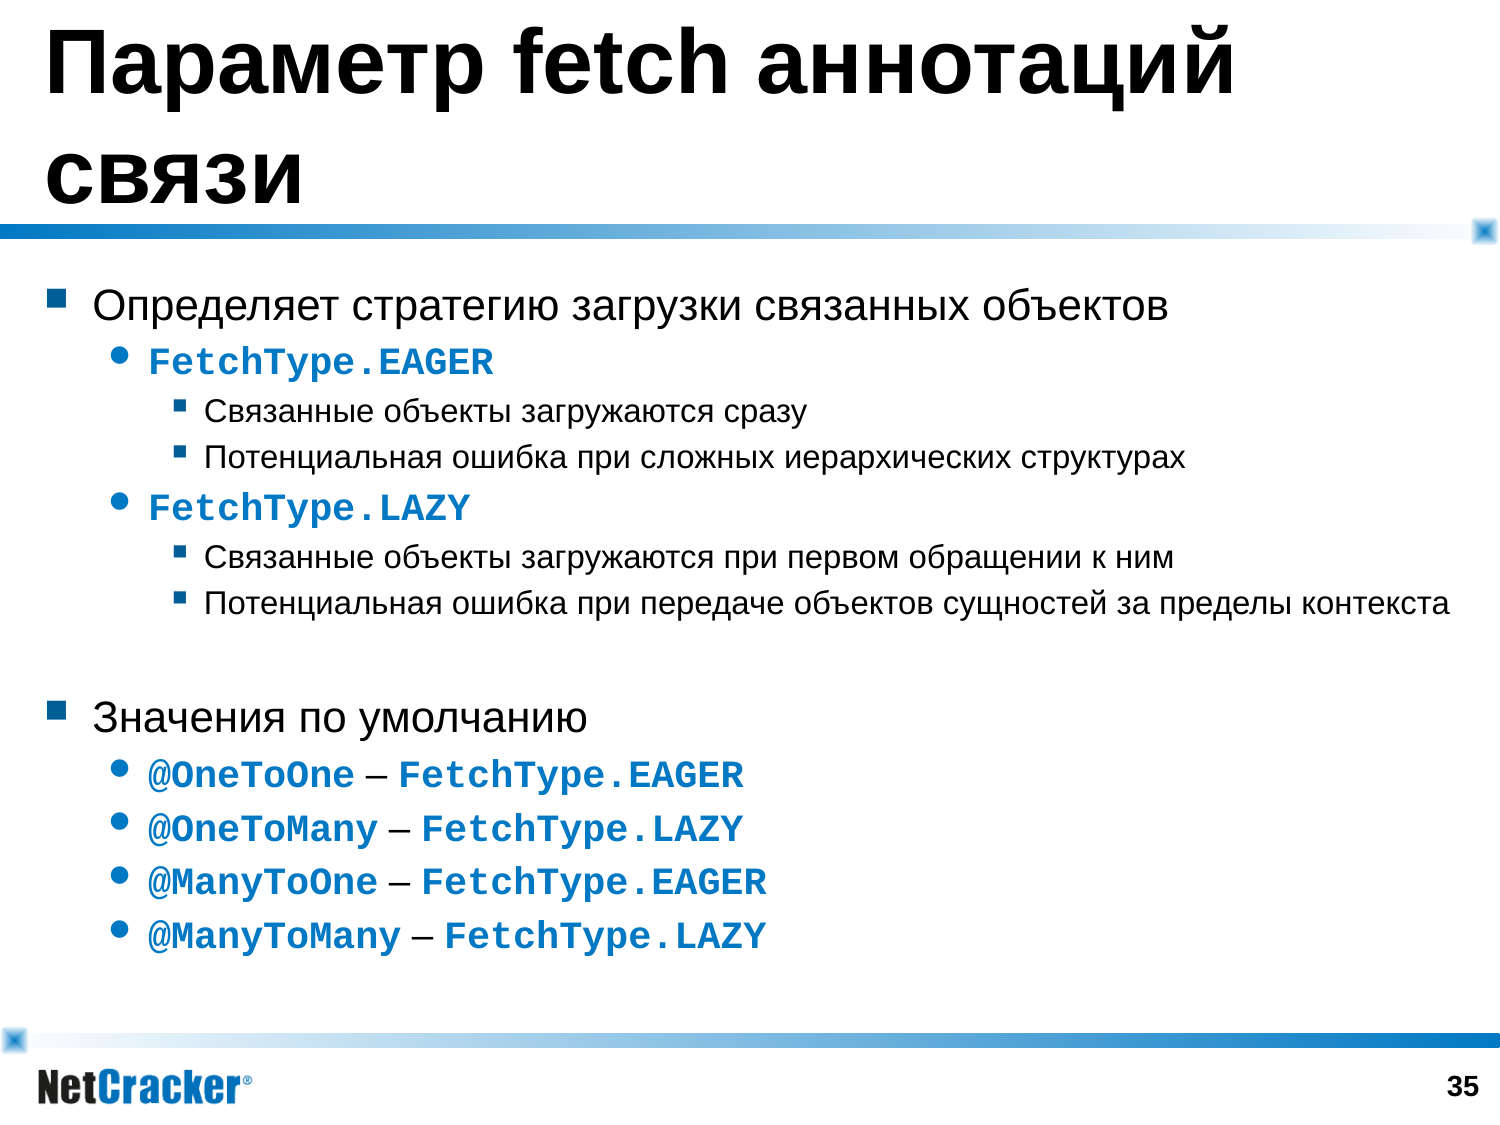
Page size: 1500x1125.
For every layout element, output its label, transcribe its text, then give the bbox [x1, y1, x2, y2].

list Определяет стратегию загрузки связанных объектов FetchType.EAGER Связанные объекты загружаются сразу Потенциальная ошибка при сложных иерархических структурах FetchType.LAZY Связанные объекты загружаются при первом обращении к ним Потенциальная ошибка при передаче объектов сущностей за пределы контекста Значения по умолчанию @OneToOne – FetchType.EAGER @OneToMany – FetchType.LAZY @ManyToOne – FetchType.EAGER @ManyToMany – FetchType.LAZY [29, 268, 1470, 1004]
picture [34, 1063, 256, 1118]
title Параметр fetch аннотаций связи [29, 0, 1470, 225]
slide_number 34 [1143, 1034, 1495, 1111]
